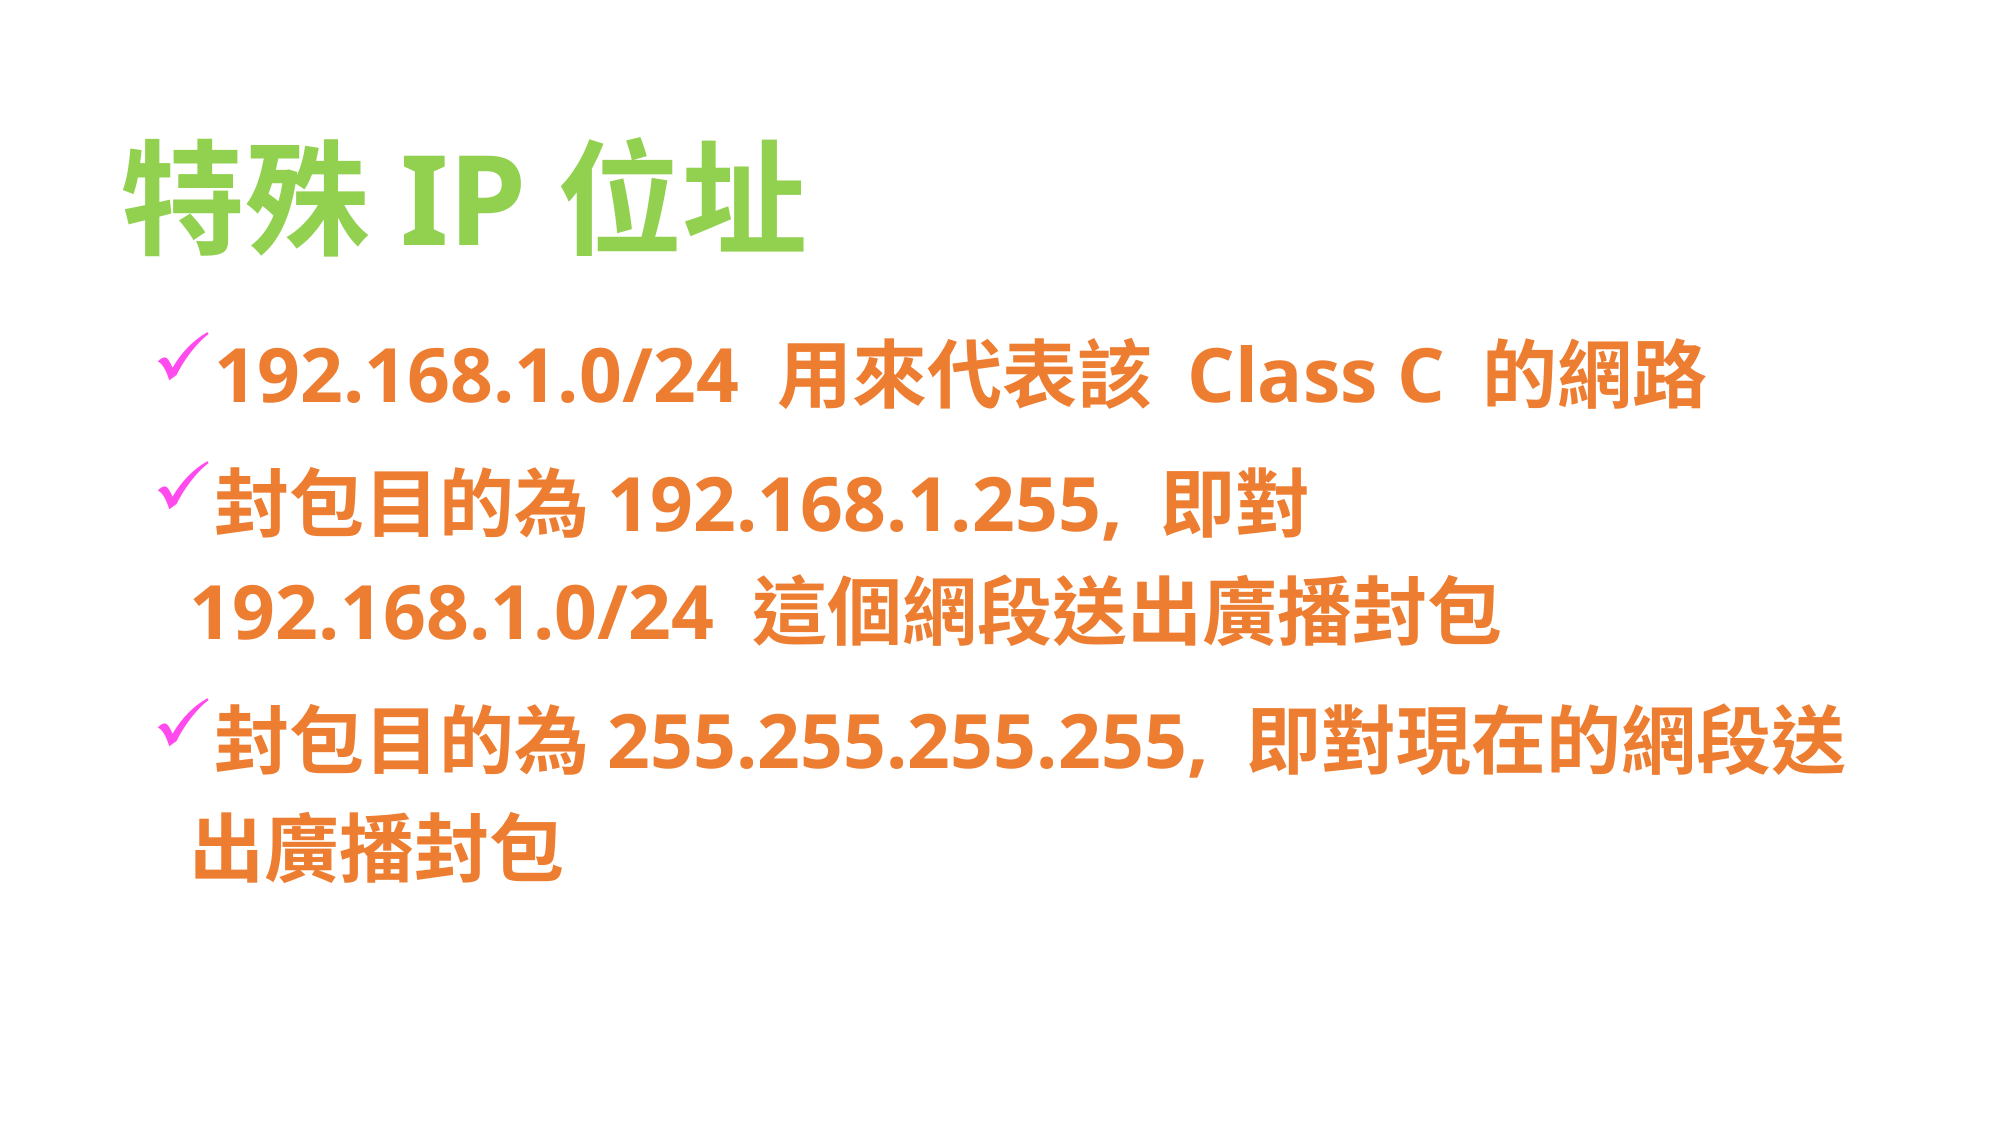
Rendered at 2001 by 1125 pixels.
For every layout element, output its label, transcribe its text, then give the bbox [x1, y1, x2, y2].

list 192.168.1.0/24 用來代表該 Class C 的網路 封包目的為192.168.1.255, 即對192.168.1.0/24 這個網段送出廣播封包 封包目的為255.255.255.255, 即對現在的網段送出廣播封包 [137, 302, 1863, 949]
text_box 特殊IP位址 [105, 113, 823, 278]
